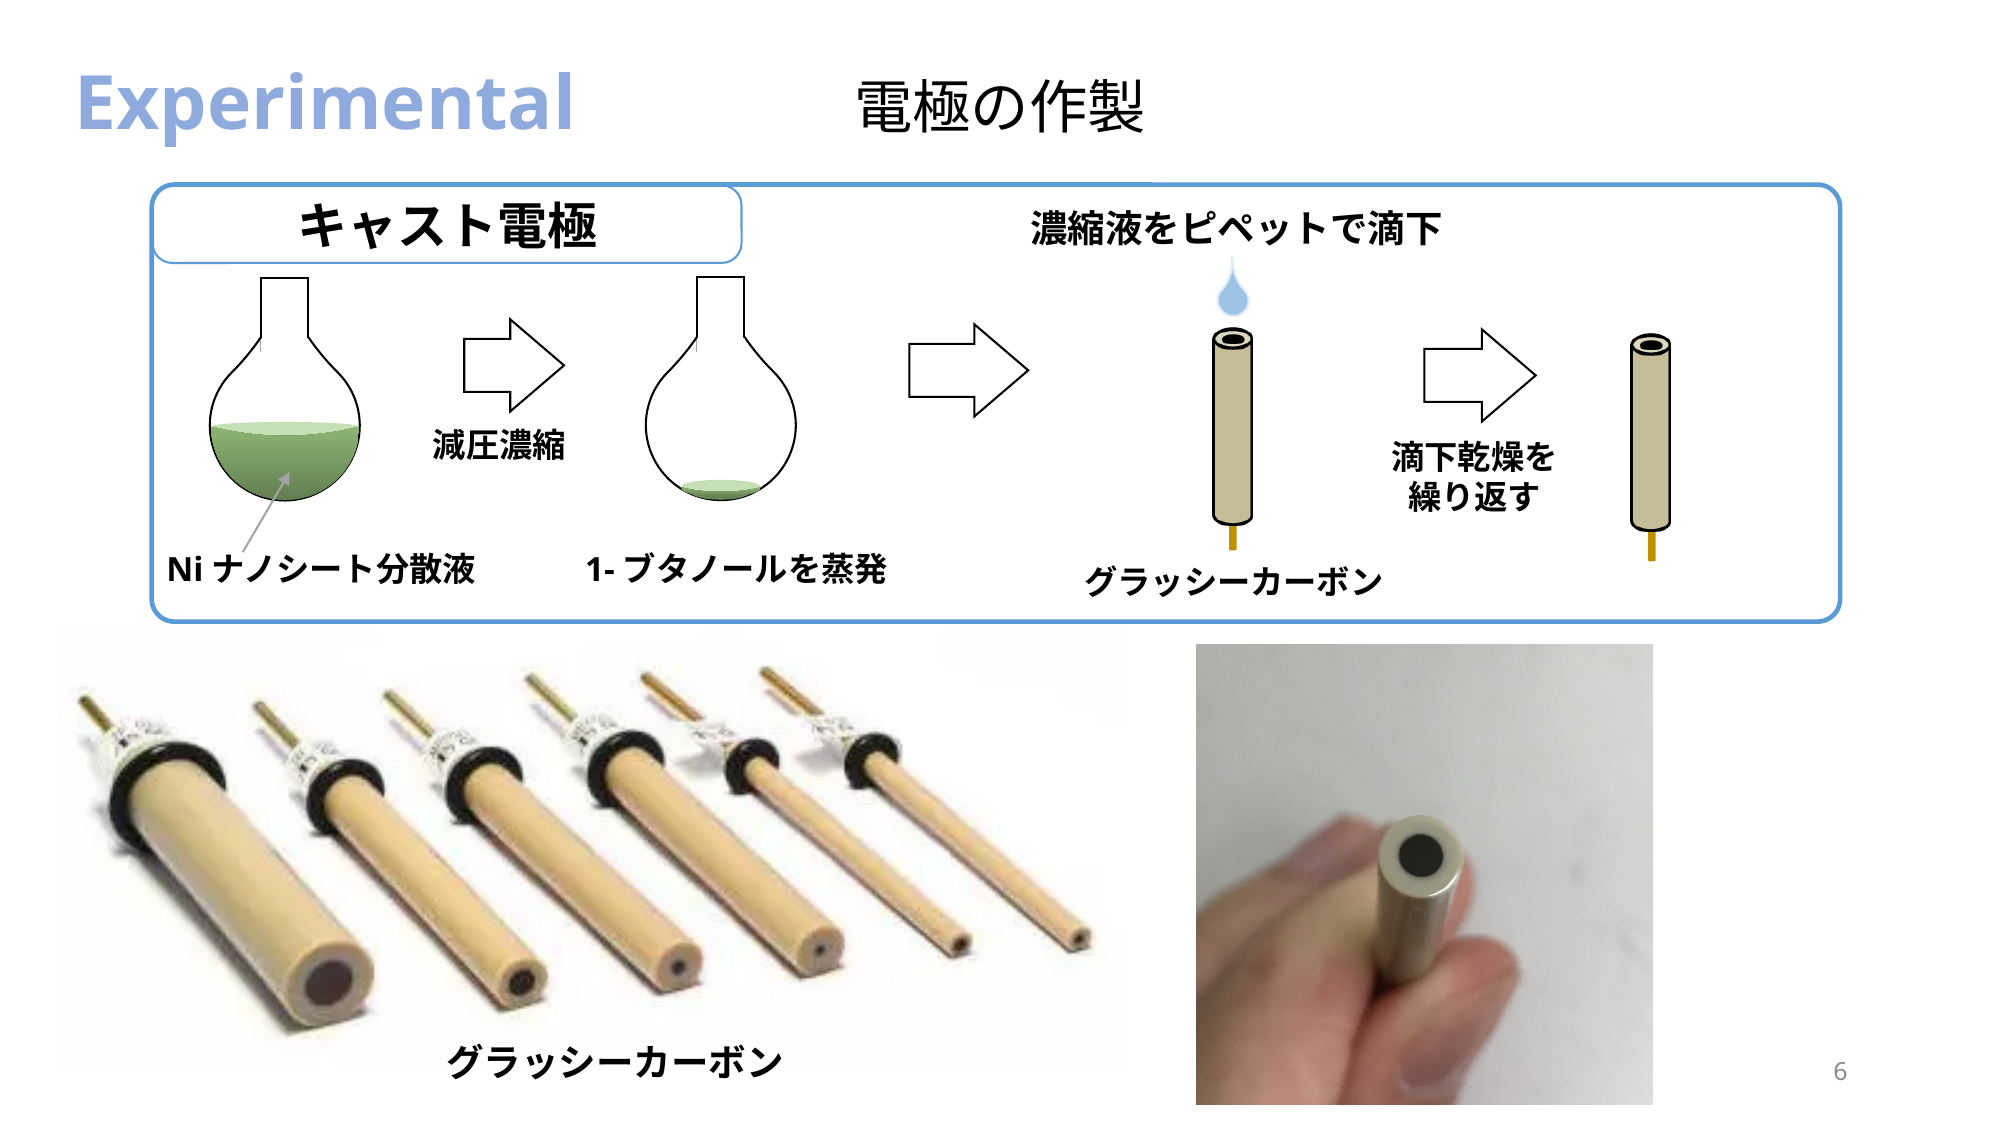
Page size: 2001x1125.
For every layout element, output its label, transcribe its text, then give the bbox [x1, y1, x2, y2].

picture [58, 627, 1127, 1068]
title Experimental [59, 52, 730, 159]
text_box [151, 184, 1841, 622]
text_box 電極の作製 [739, 62, 1261, 148]
text_box グラッシーカーボン [310, 1068, 920, 1092]
picture [1196, 644, 1653, 1105]
slide_number 6 [1653, 1042, 1863, 1103]
